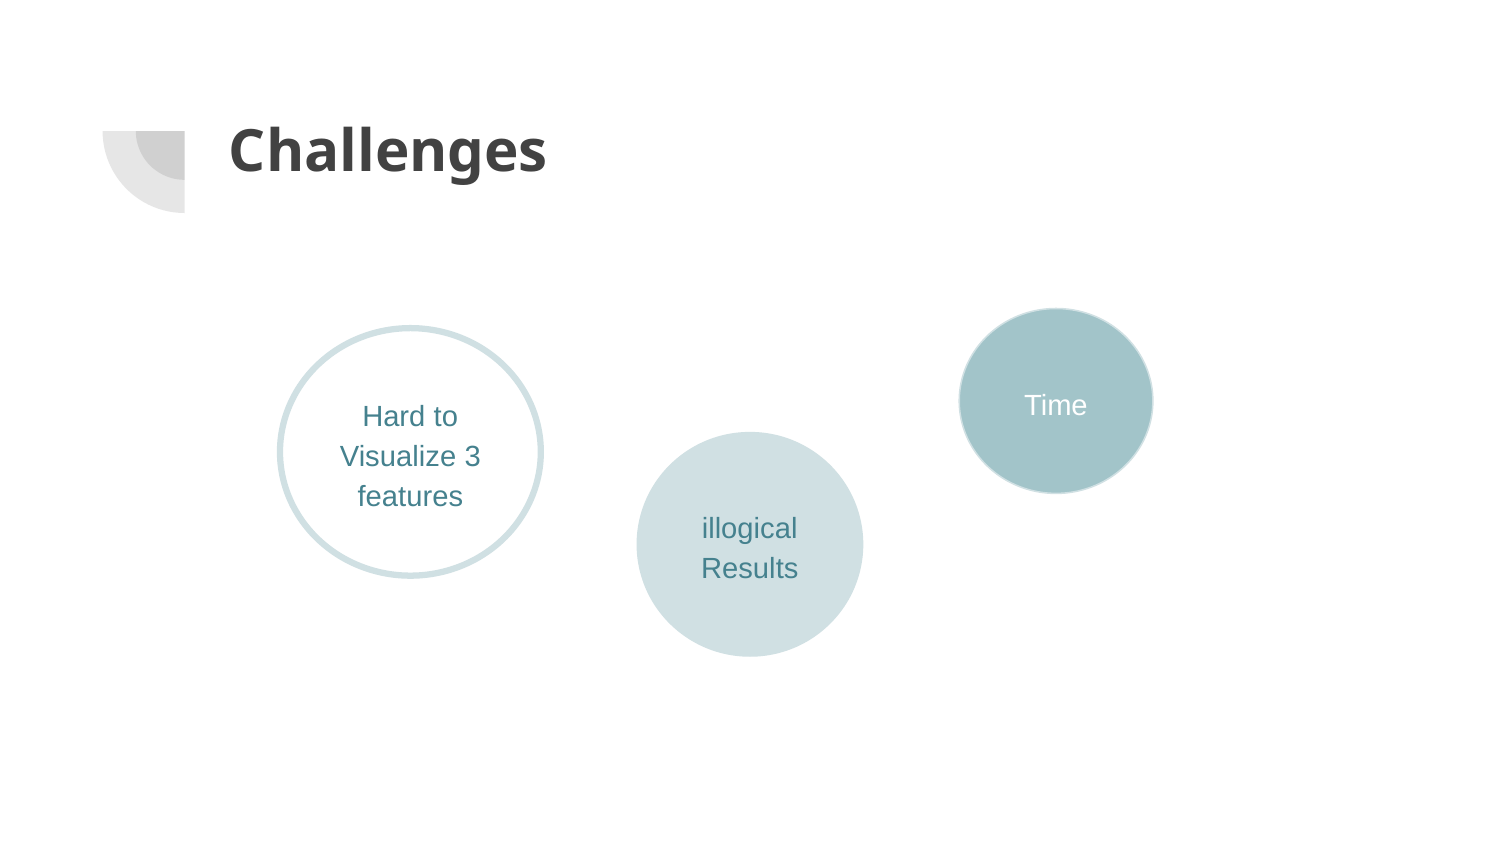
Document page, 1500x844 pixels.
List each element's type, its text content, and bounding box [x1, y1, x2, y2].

title Challenges [213, 98, 1368, 263]
text_box Hard to Visualize 3 features [279, 328, 541, 576]
text_box Time [959, 308, 1153, 494]
text_box illogical Results [637, 432, 863, 656]
